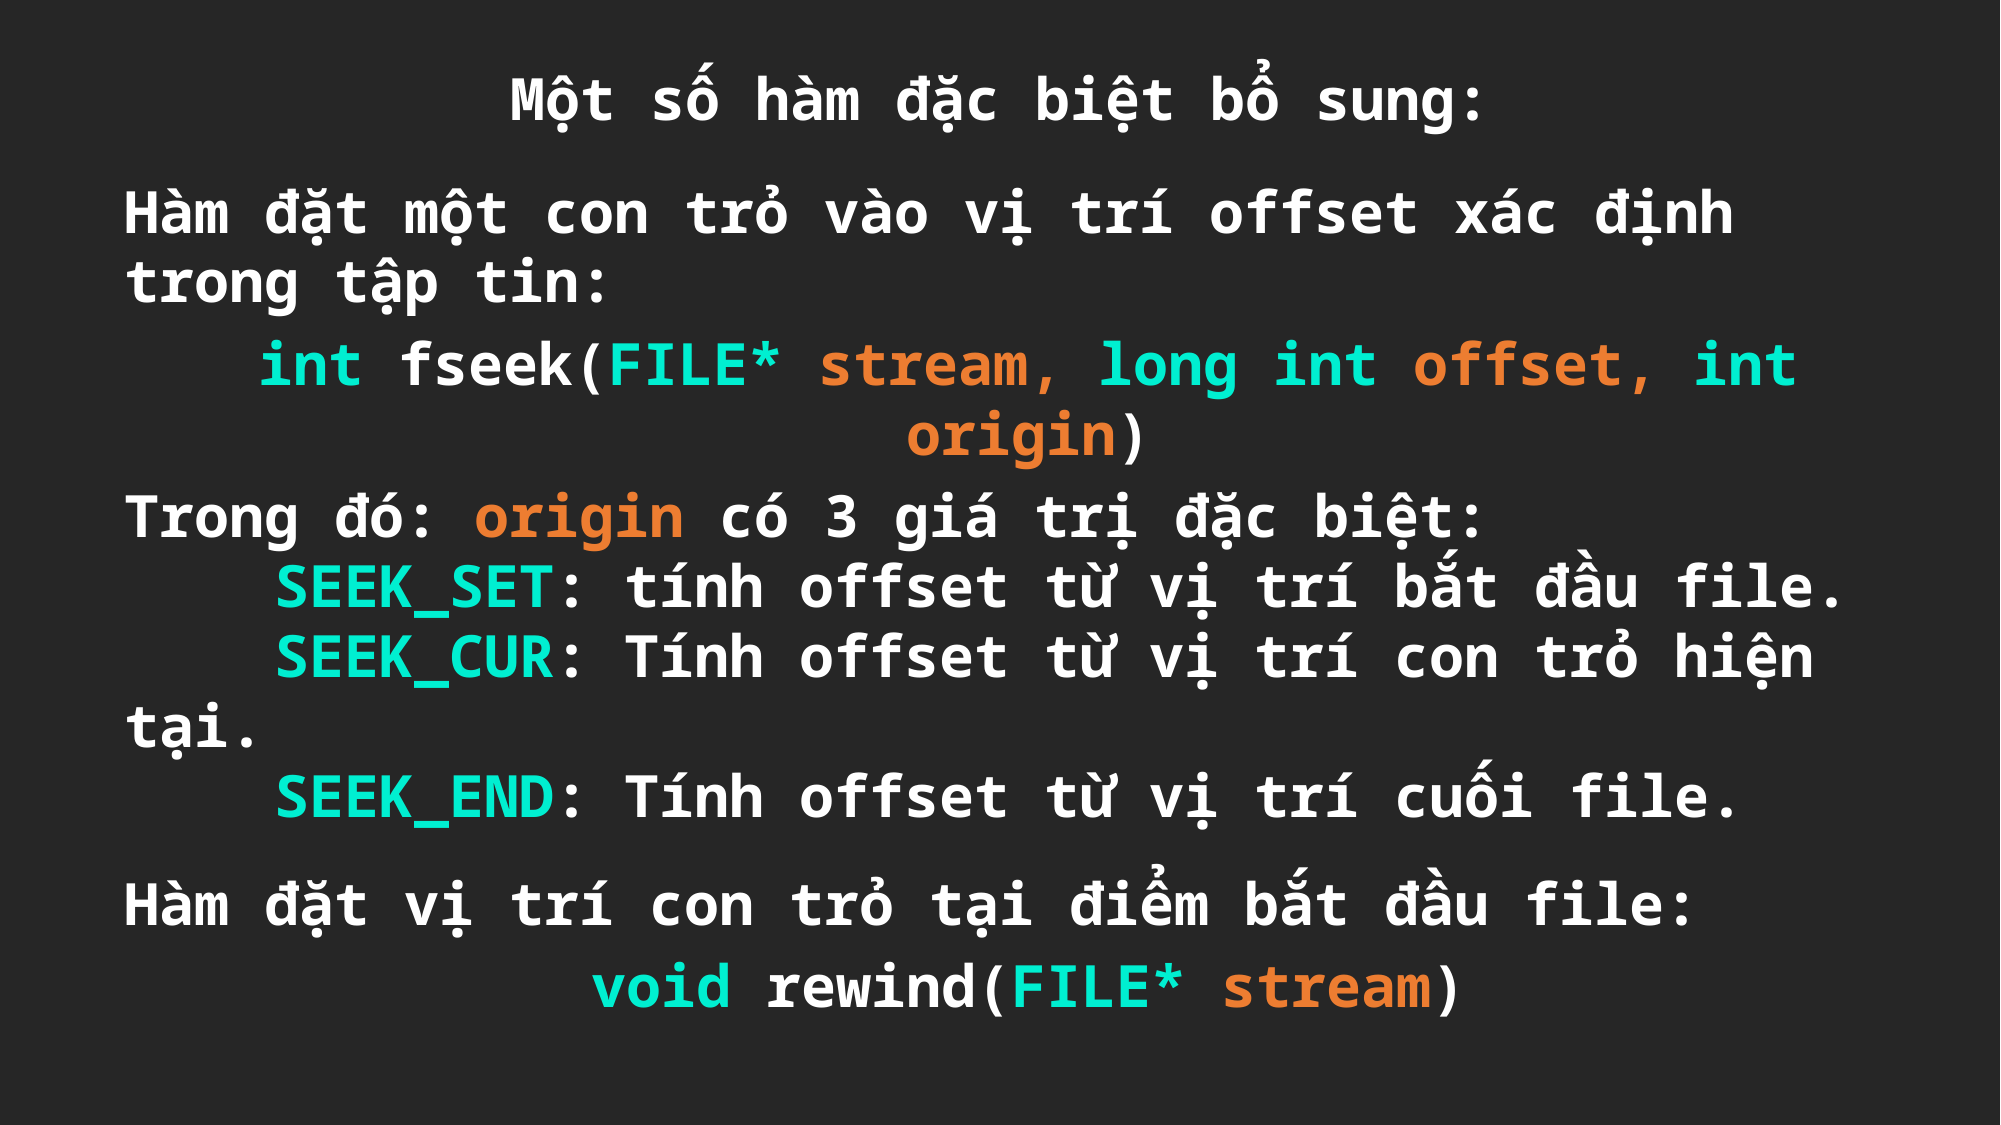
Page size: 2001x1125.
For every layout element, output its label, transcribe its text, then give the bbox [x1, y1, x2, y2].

text_box Hàm đặt một con trỏ vào vị trí offset xác định trong tập tin: int fseek(FILE* stream, long int offset, int origin) Trong đó: origin có 3 giá trị đặc biệt: SEEK_SET: tính offset từ vị trí bắt đầu file. SEEK_CUR: Tính offset từ vị trí con trỏ hiện tại. SEEK_END: Tính offset từ vị trí cuối file. Hàm đặt vị trí con trỏ tại điểm bắt đầu file: void rewind(FILE* stream) [109, 167, 1948, 1027]
text_box Một số hàm đặc biệt bổ sung: [294, 54, 1706, 140]
